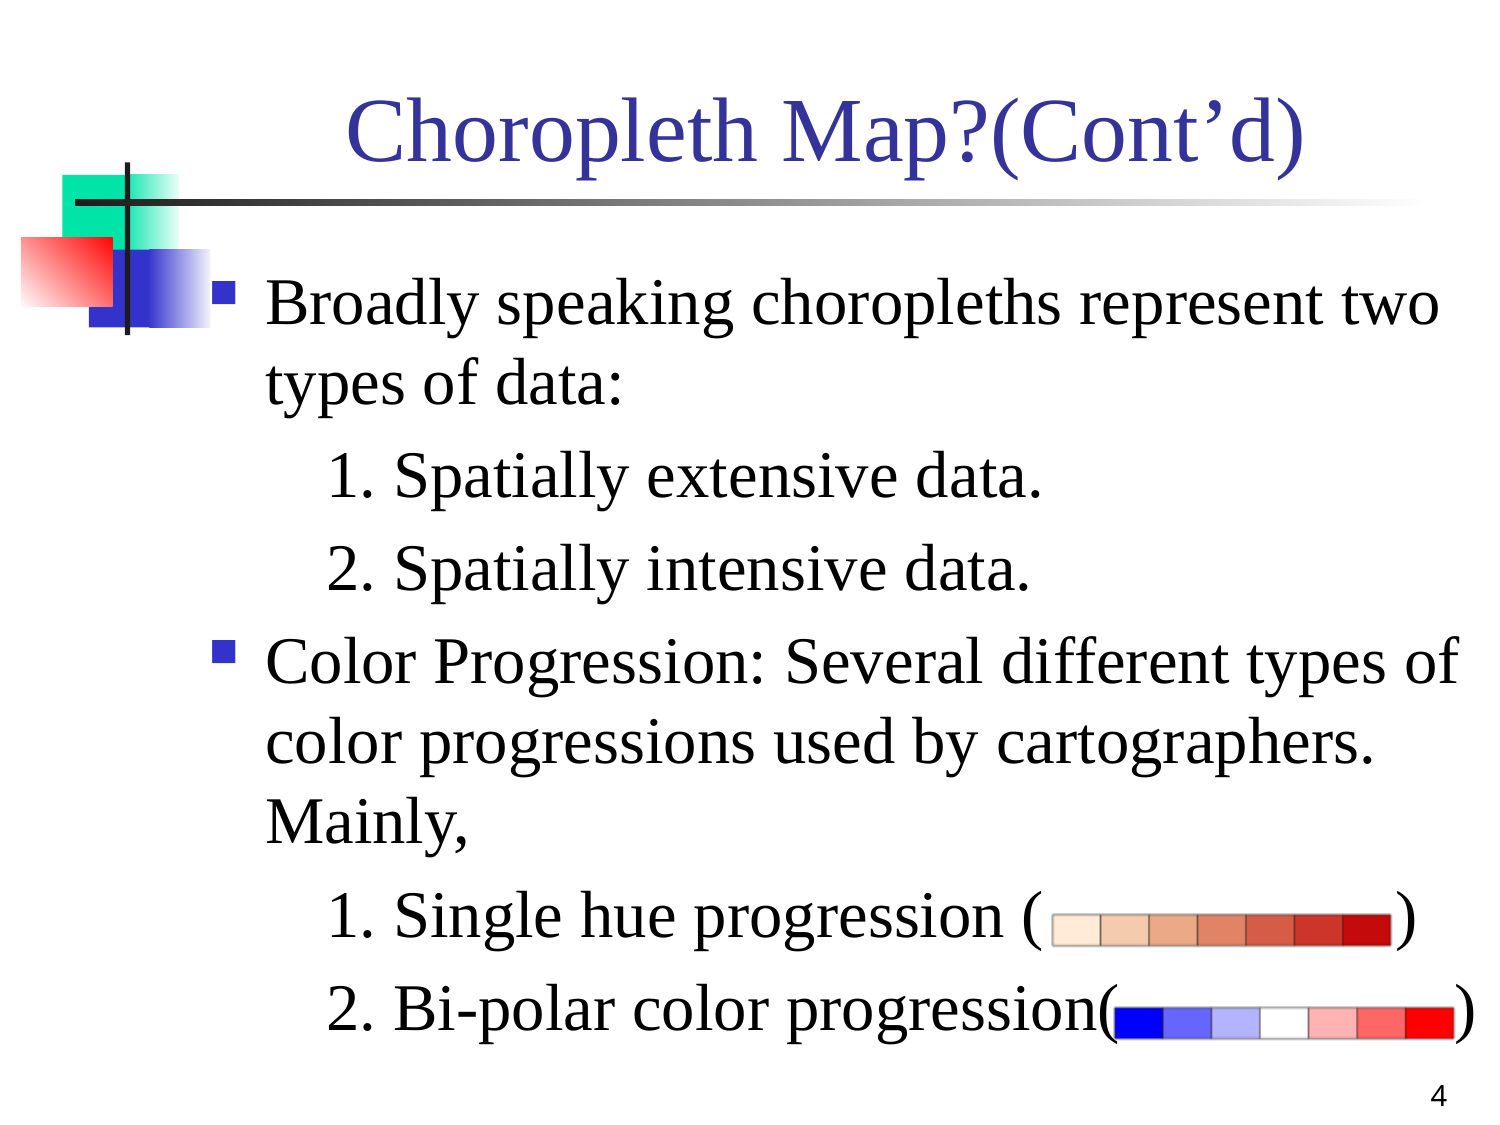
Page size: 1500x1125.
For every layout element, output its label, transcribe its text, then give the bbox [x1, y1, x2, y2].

picture [1112, 1005, 1457, 1043]
list Broadly speaking choropleths represent two types of data: 1. Spatially extensive data. 2. Spatially intensive data. Color Progression: Several different types of color progressions used by cartographers. Mainly, 1. Single hue progression ( ) 2. Bi-polar color progression( ) [193, 249, 1500, 1051]
picture [1049, 912, 1394, 949]
slide_number 4 [1149, 1049, 1463, 1125]
title Choropleth Map?(Cont’d) [187, 0, 1467, 188]
